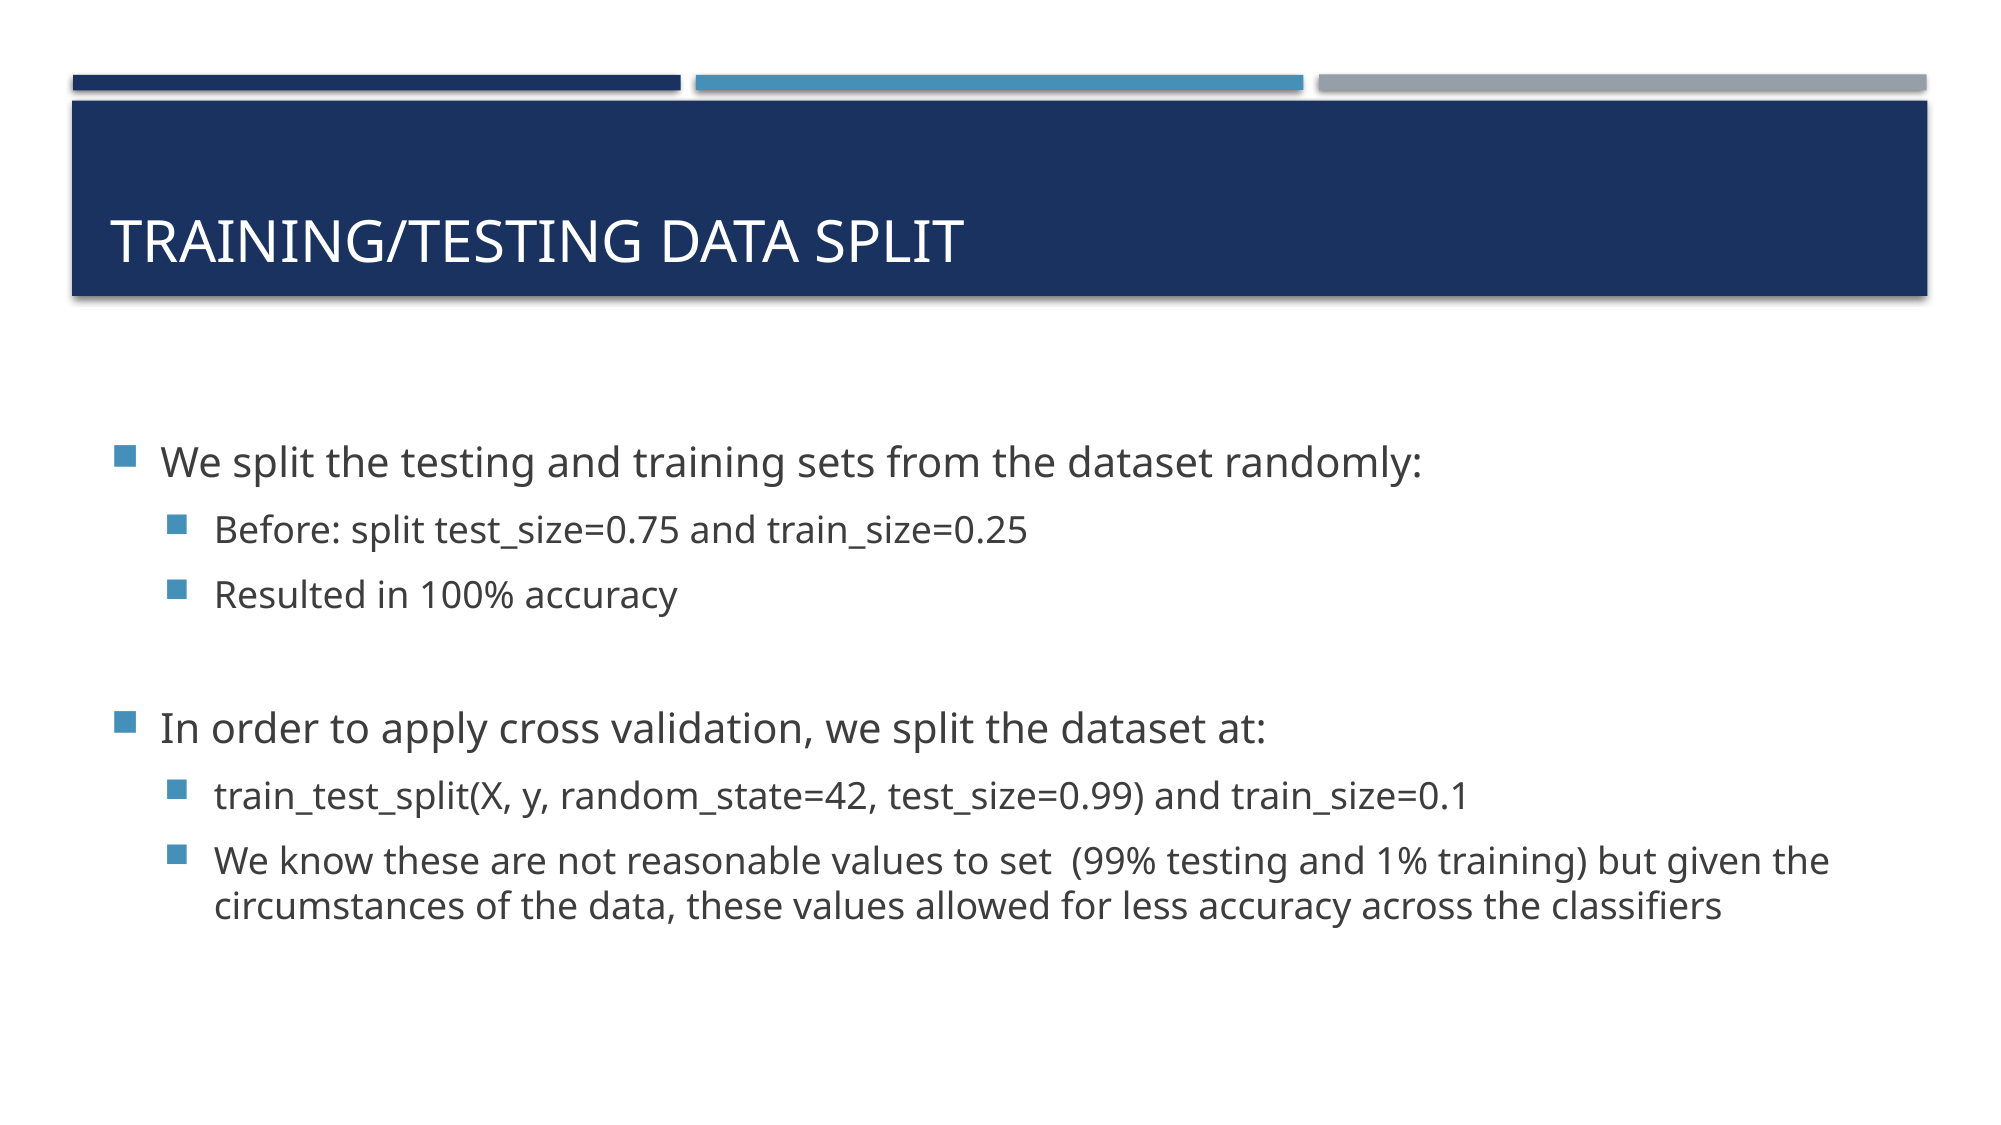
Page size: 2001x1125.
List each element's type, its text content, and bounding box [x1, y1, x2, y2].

list We split the testing and training sets from the dataset randomly: Before: split test_size=0.75 and train_size=0.25 Resulted in 100% accuracy In order to apply cross validation, we split the dataset at: train_test_split(X, y, random_state=42, test_size=0.99) and train_size=0.1 We know these are not reasonable values to set (99% testing and 1% training) but given the circumstances of the data, these values allowed for less accuracy across the classifiers [95, 357, 1905, 962]
title Training/testing data split [95, 115, 1905, 282]
